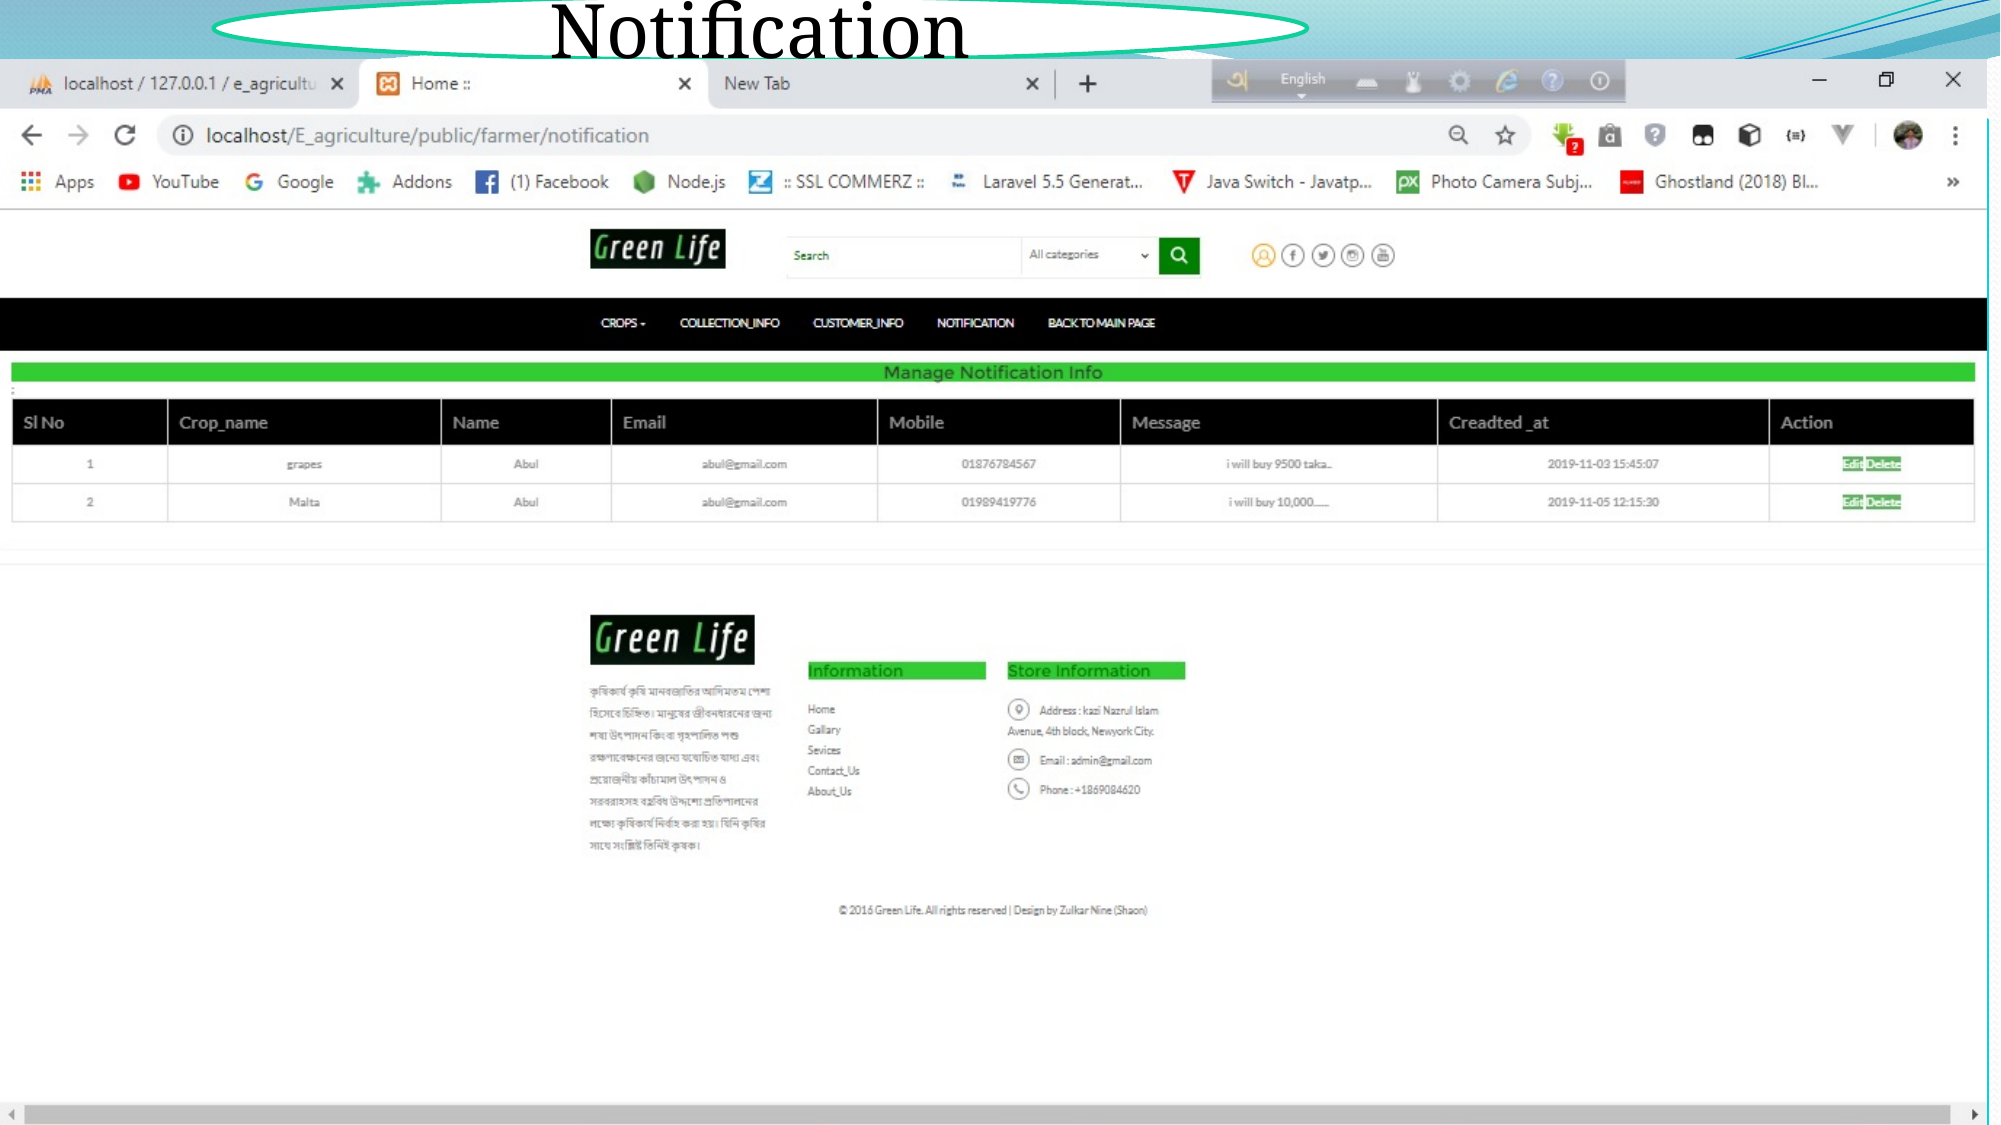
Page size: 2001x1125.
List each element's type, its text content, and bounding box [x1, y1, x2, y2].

picture [0, 59, 1987, 1125]
text_box Notification [211, 0, 1310, 59]
